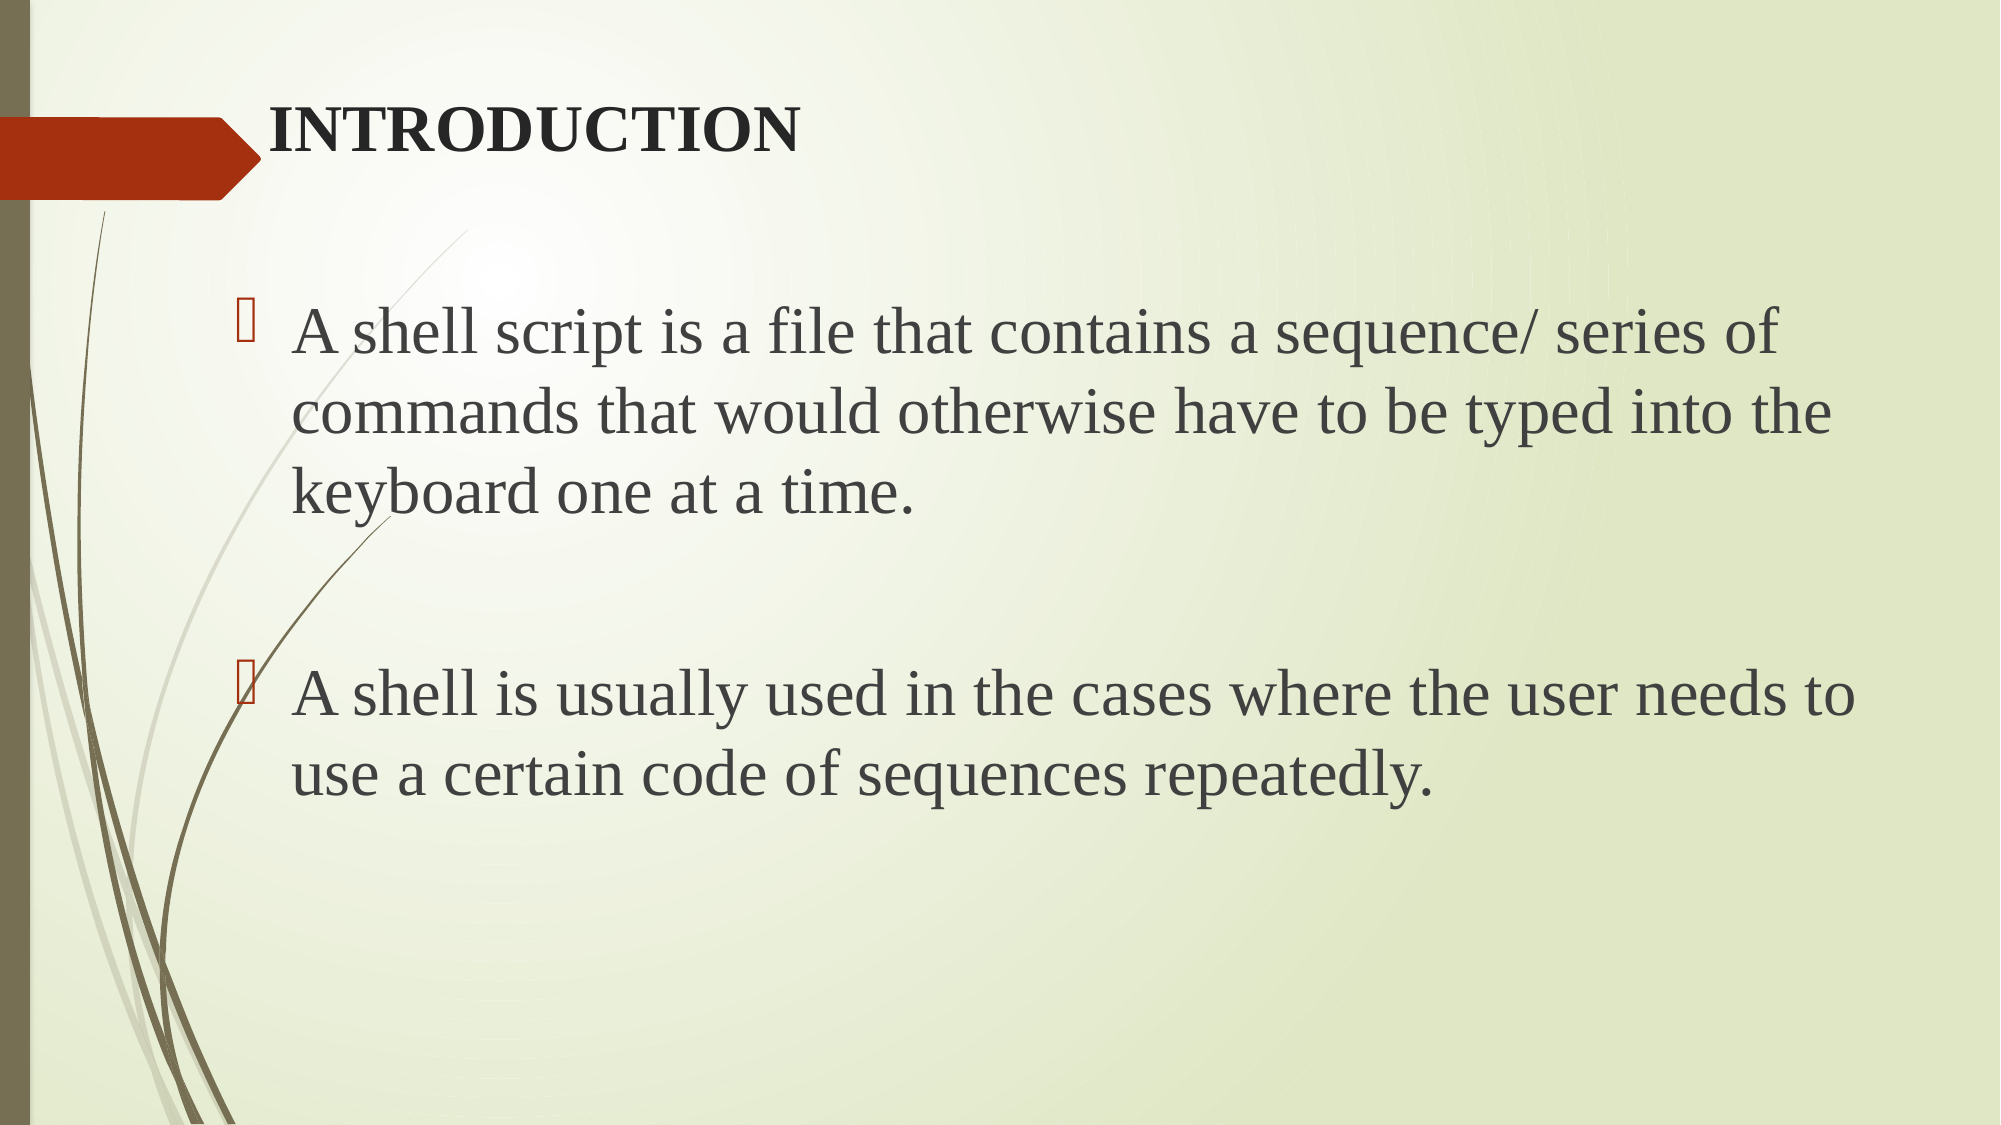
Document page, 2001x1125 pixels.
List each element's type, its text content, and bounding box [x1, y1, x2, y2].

title INTRODUCTION [253, 77, 1747, 214]
list A shell script is a file that contains a sequence/ series of commands that would otherwise have to be typed into the keyboard one at a time. A shell is usually used in the cases where the user needs to use a certain code of sequences repeatedly. [219, 279, 1885, 970]
